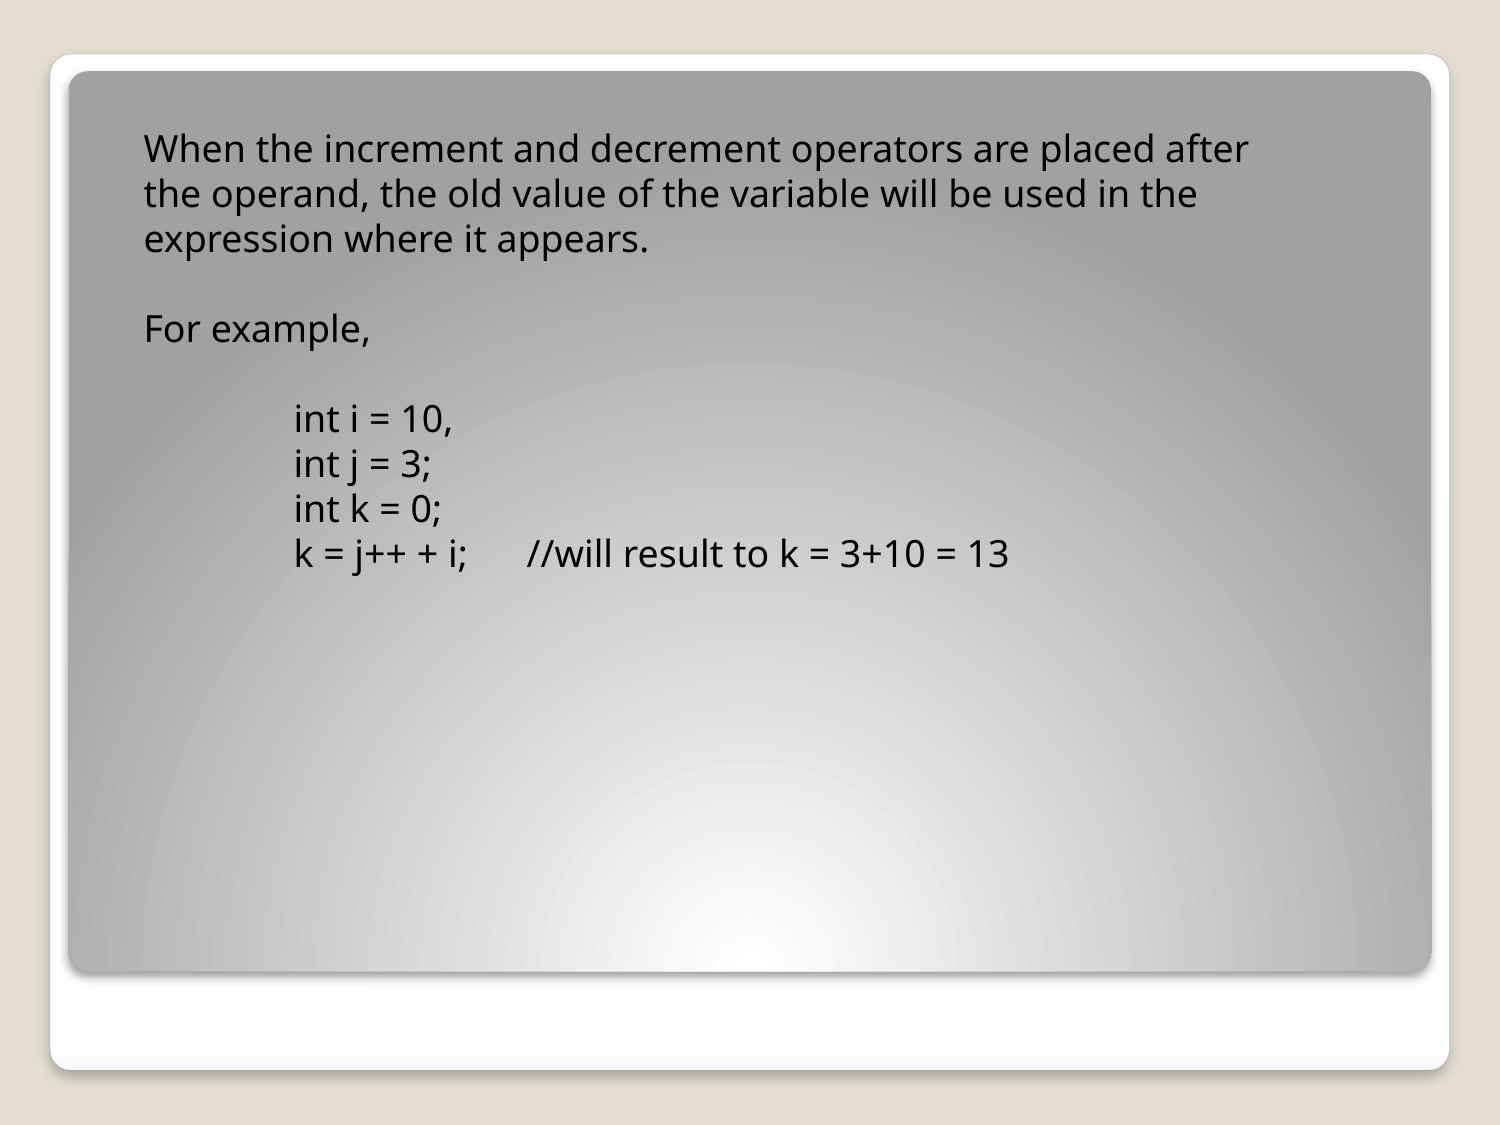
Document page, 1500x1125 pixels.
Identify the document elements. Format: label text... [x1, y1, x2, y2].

text_box When the increment and decrement operators are placed after the operand, the old value of the variable will be used in the expression where it appears. For example, int i = 10, int j = 3; int k = 0; k = j++ + i; //will result to k = 3+10 = 13 [128, 117, 1313, 582]
